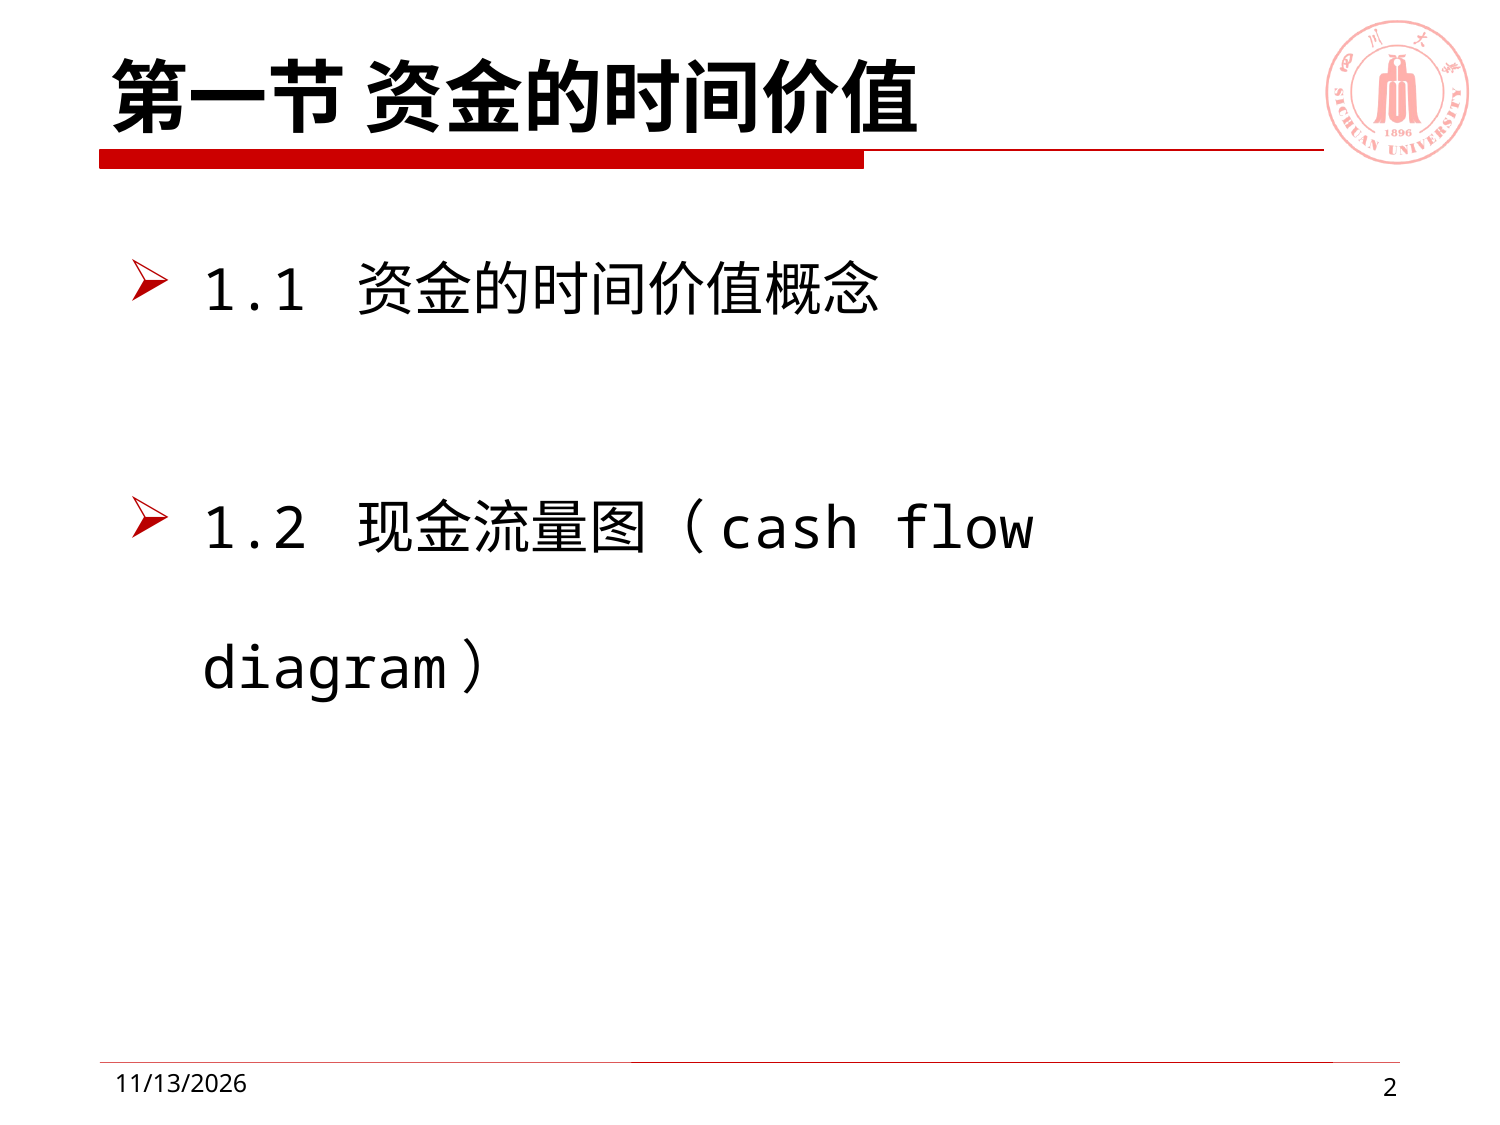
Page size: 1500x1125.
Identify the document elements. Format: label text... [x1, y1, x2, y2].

title 第一节 资金的时间价值 [94, 0, 1407, 150]
text_box 1.1 资金的时间价值概念 [112, 174, 1463, 825]
slide_number 2 [1087, 1063, 1413, 1104]
text_box 当m >1时 [1324, 18, 1471, 166]
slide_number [99, 1059, 425, 1113]
text_box 1.2 现金流量图（cash flow diagram） [112, 412, 1363, 848]
